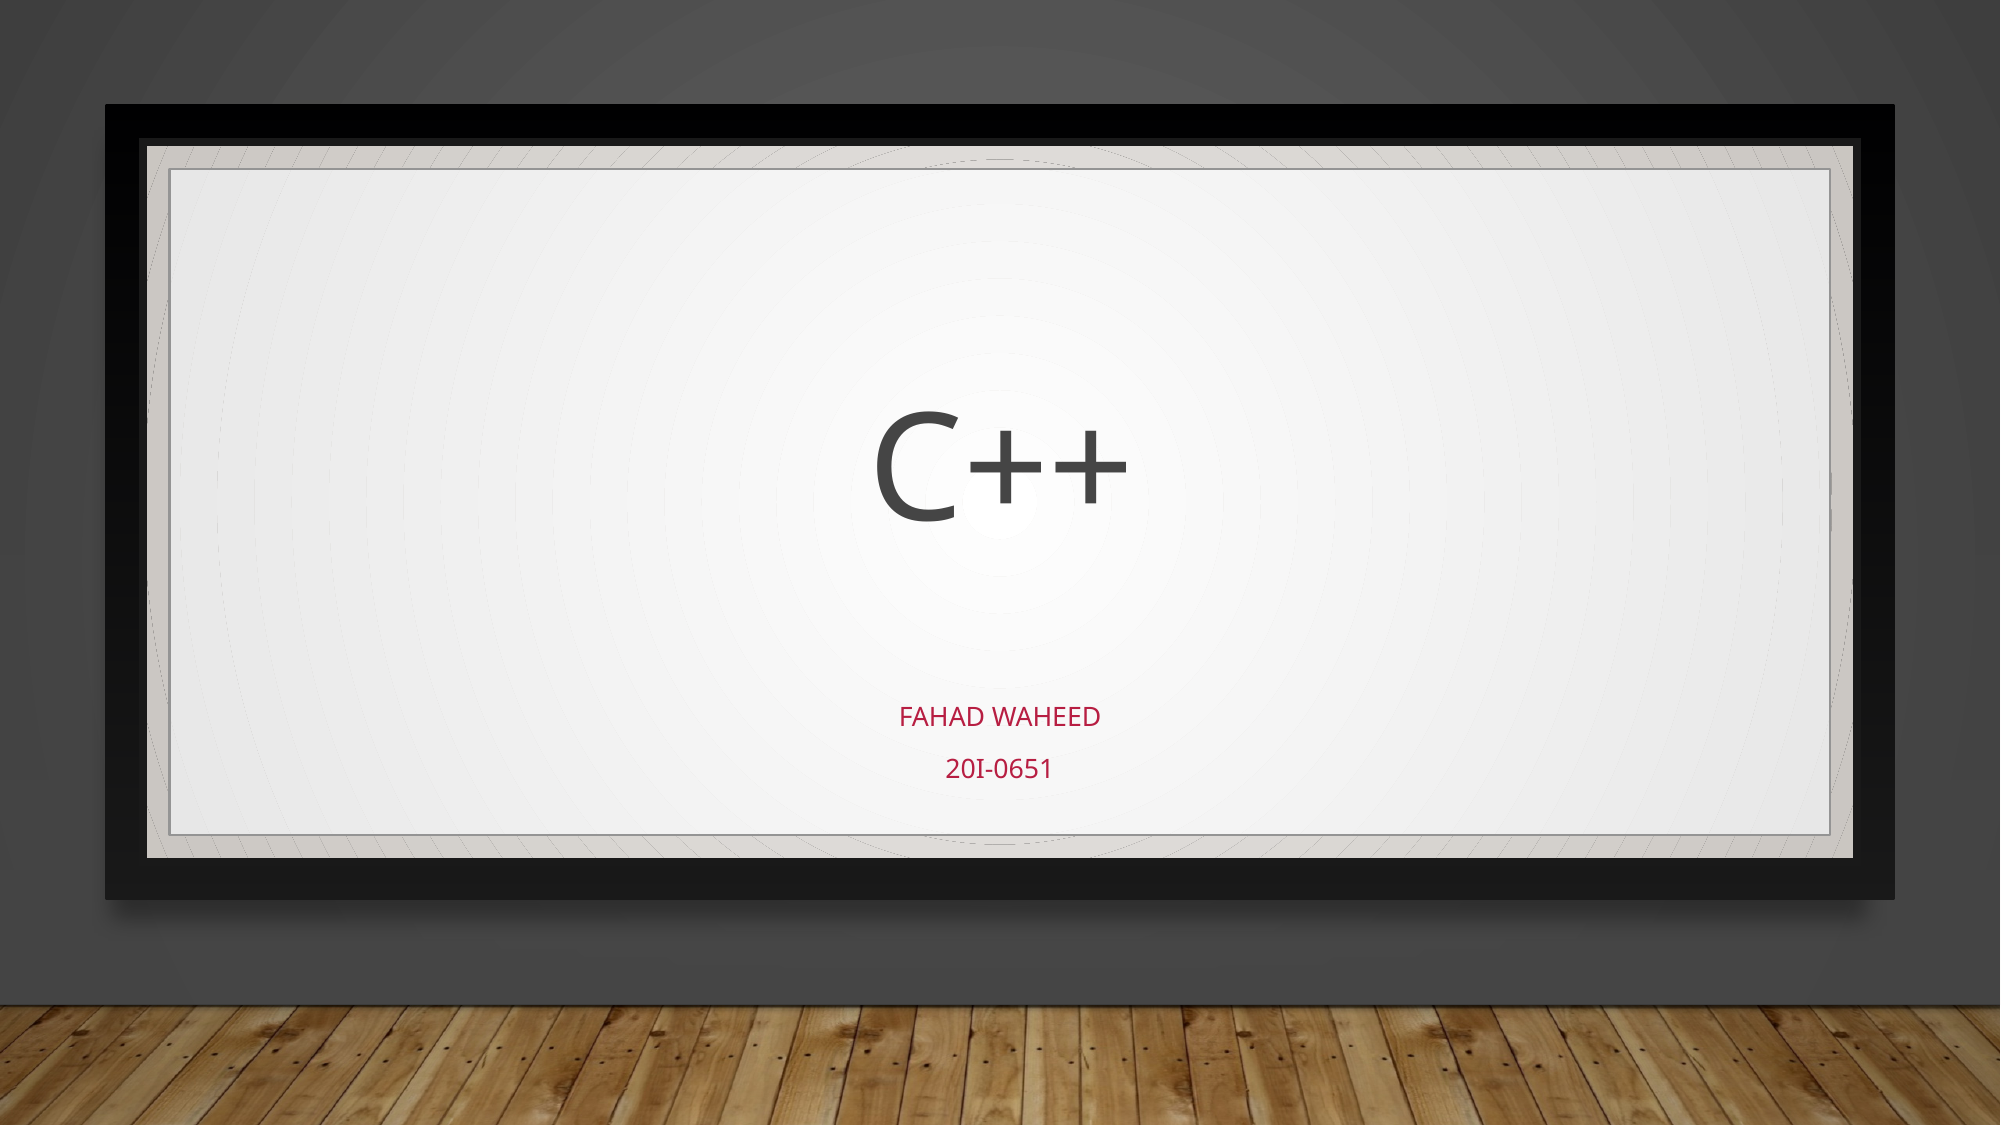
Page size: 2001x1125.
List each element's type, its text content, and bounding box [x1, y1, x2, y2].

text_box [0, 0, 2000, 330]
title C++ [255, 259, 1749, 677]
text_box [105, 104, 1895, 900]
text_box [168, 168, 1831, 836]
text_box [142, 141, 1858, 863]
text_box [0, 330, 2000, 1004]
picture [0, 1006, 2000, 1125]
subtitle Fahad Waheed 20I-0651 [251, 678, 1749, 801]
